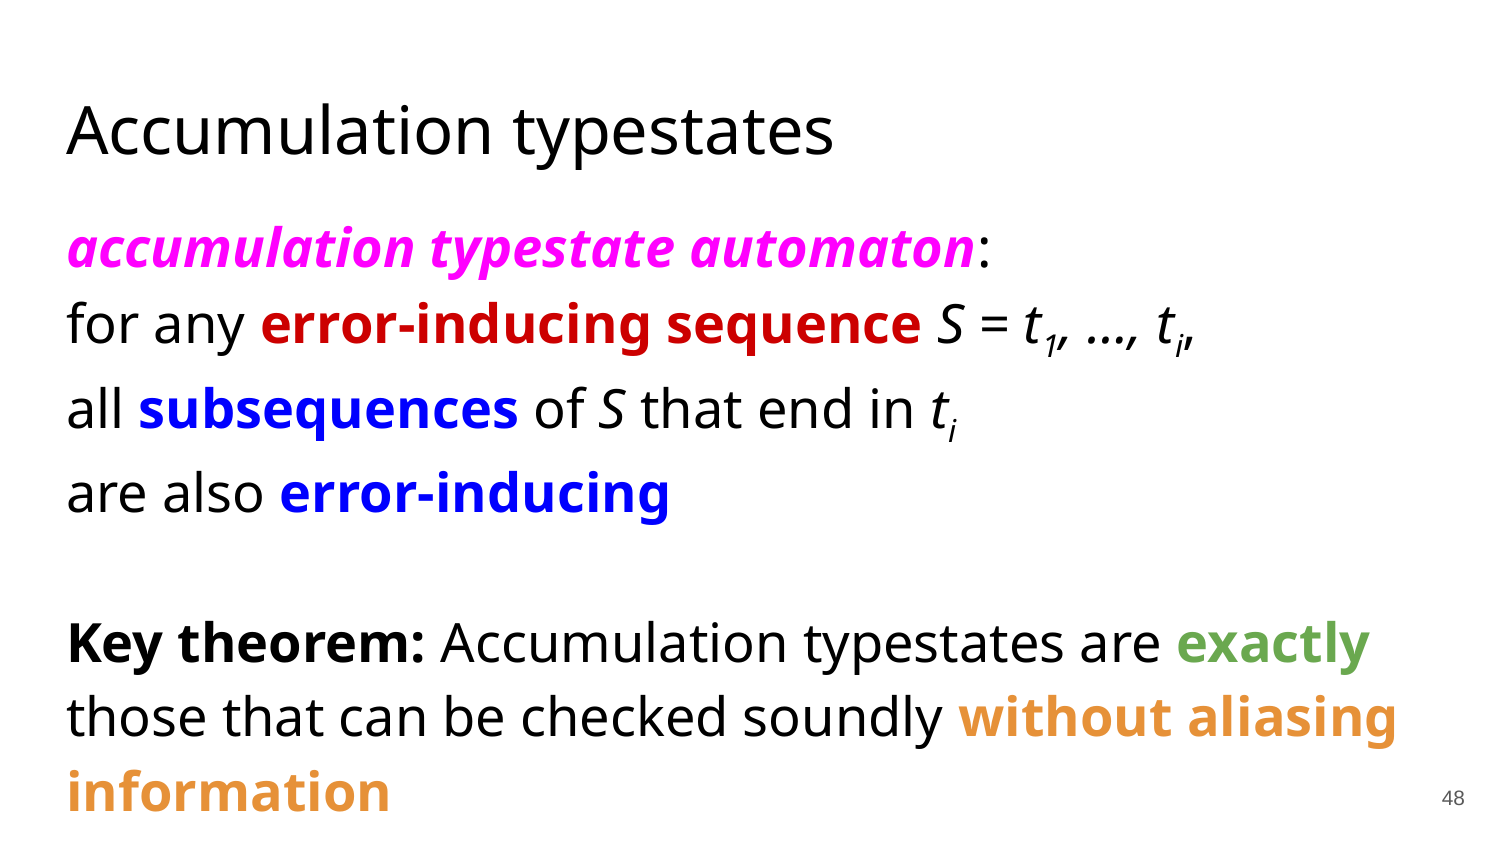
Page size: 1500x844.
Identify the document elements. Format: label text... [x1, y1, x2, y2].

title Accumulation typestates [51, 72, 1449, 167]
slide_number ‹#› [1389, 764, 1480, 830]
list accumulation typestate automaton: for any error-inducing sequence S = t1, …, ti, all subsequences of S that end in ti are also error-inducing Key theorem: Accumulation typestates are exactly those that can be checked soundly without aliasing information [51, 189, 1449, 750]
